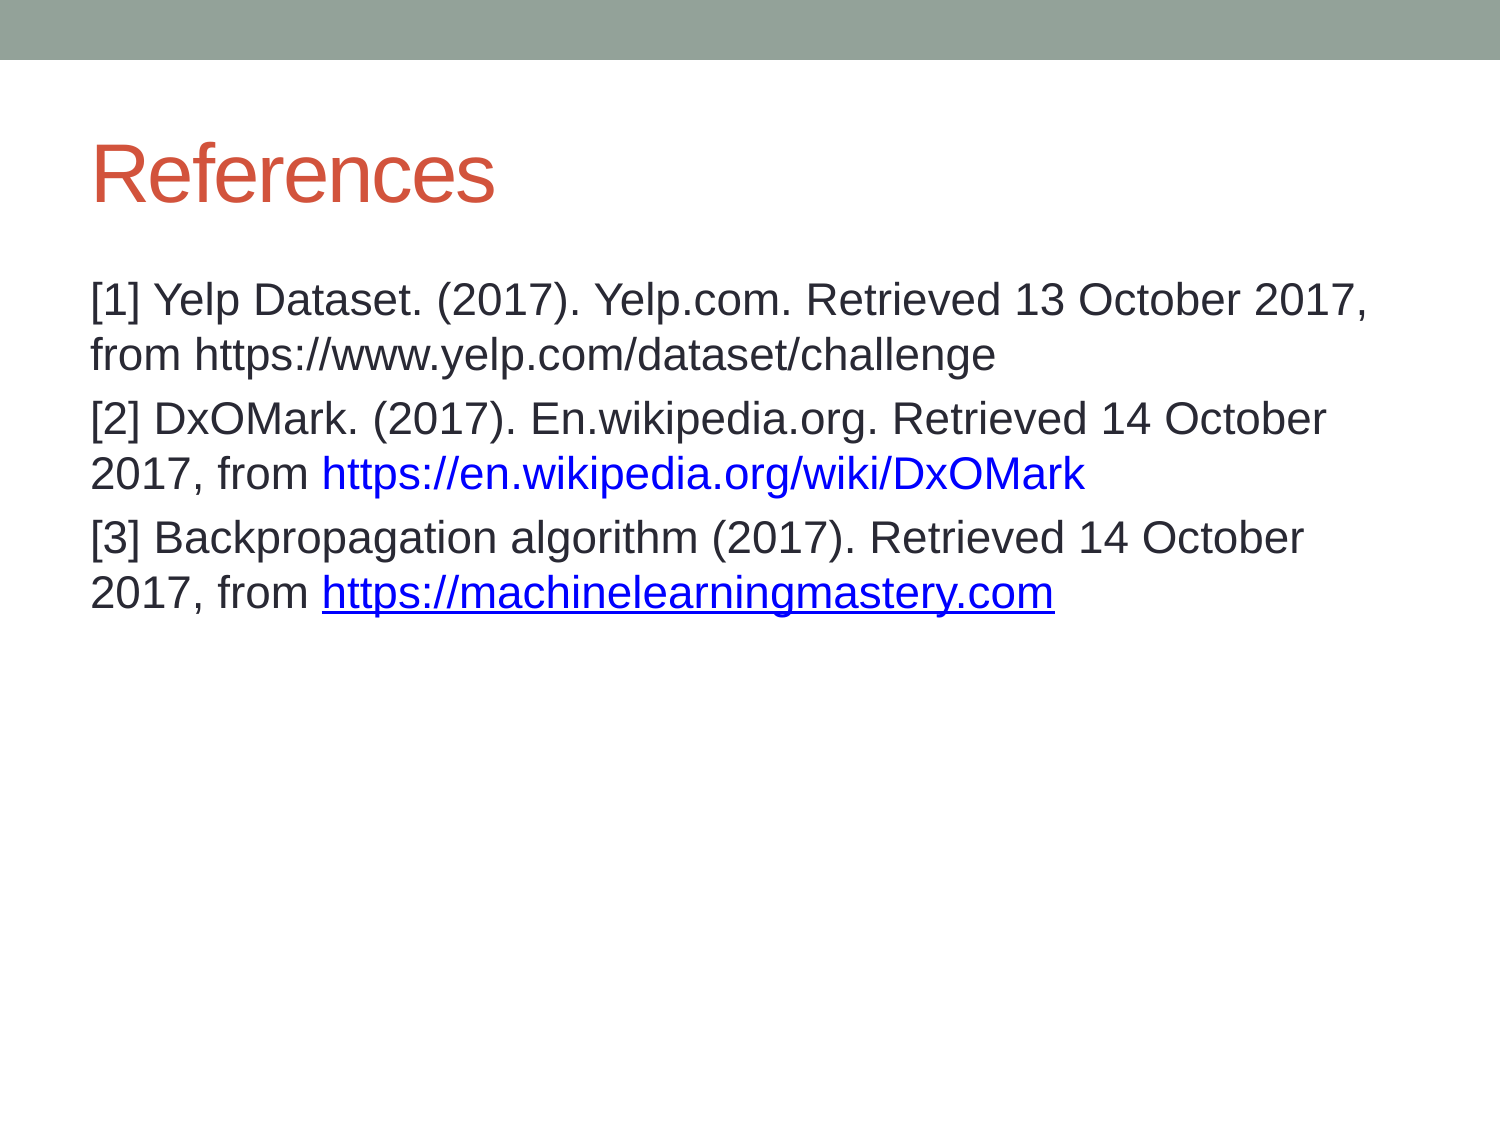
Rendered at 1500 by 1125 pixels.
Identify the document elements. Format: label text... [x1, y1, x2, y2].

list [1] Yelp Dataset. (2017). Yelp.com. Retrieved 13 October 2017, from https://www.yelp.com/dataset/challenge [2] DxOMark. (2017). En.wikipedia.org. Retrieved 14 October 2017, from https://en.wikipedia.org/wiki/DxOMark [3] Backpropagation algorithm (2017). Retrieved 14 October 2017, from https://machinelearningmastery.com [75, 262, 1425, 1063]
title References [75, 87, 1425, 250]
